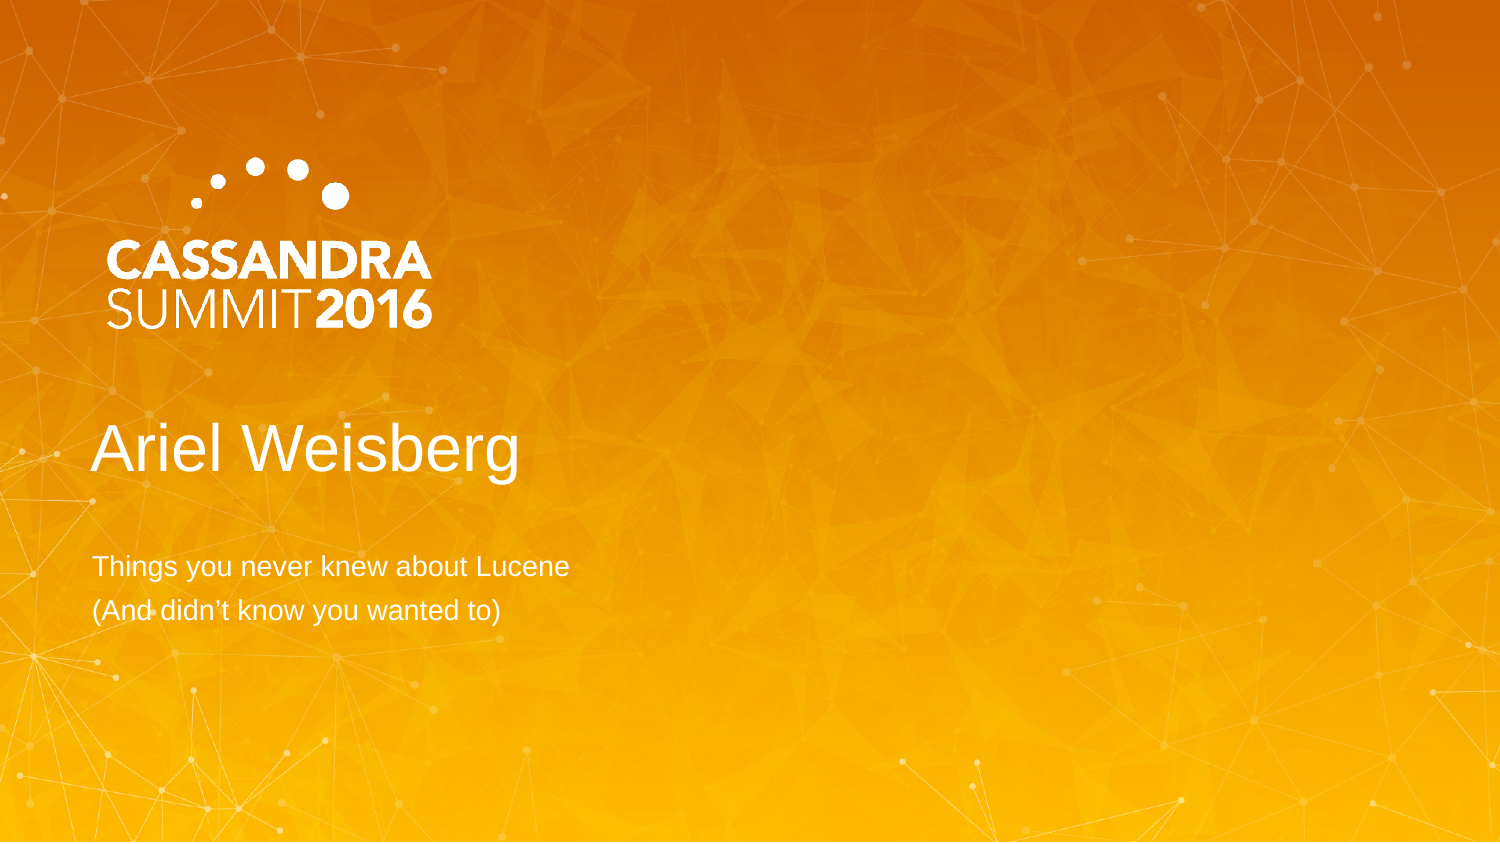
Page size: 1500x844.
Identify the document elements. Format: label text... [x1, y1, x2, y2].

list Things you never knew about Lucene (And didn’t know you wanted to) [76, 540, 1427, 635]
picture [0, 0, 1500, 842]
title Ariel Weisberg [75, 374, 1425, 516]
